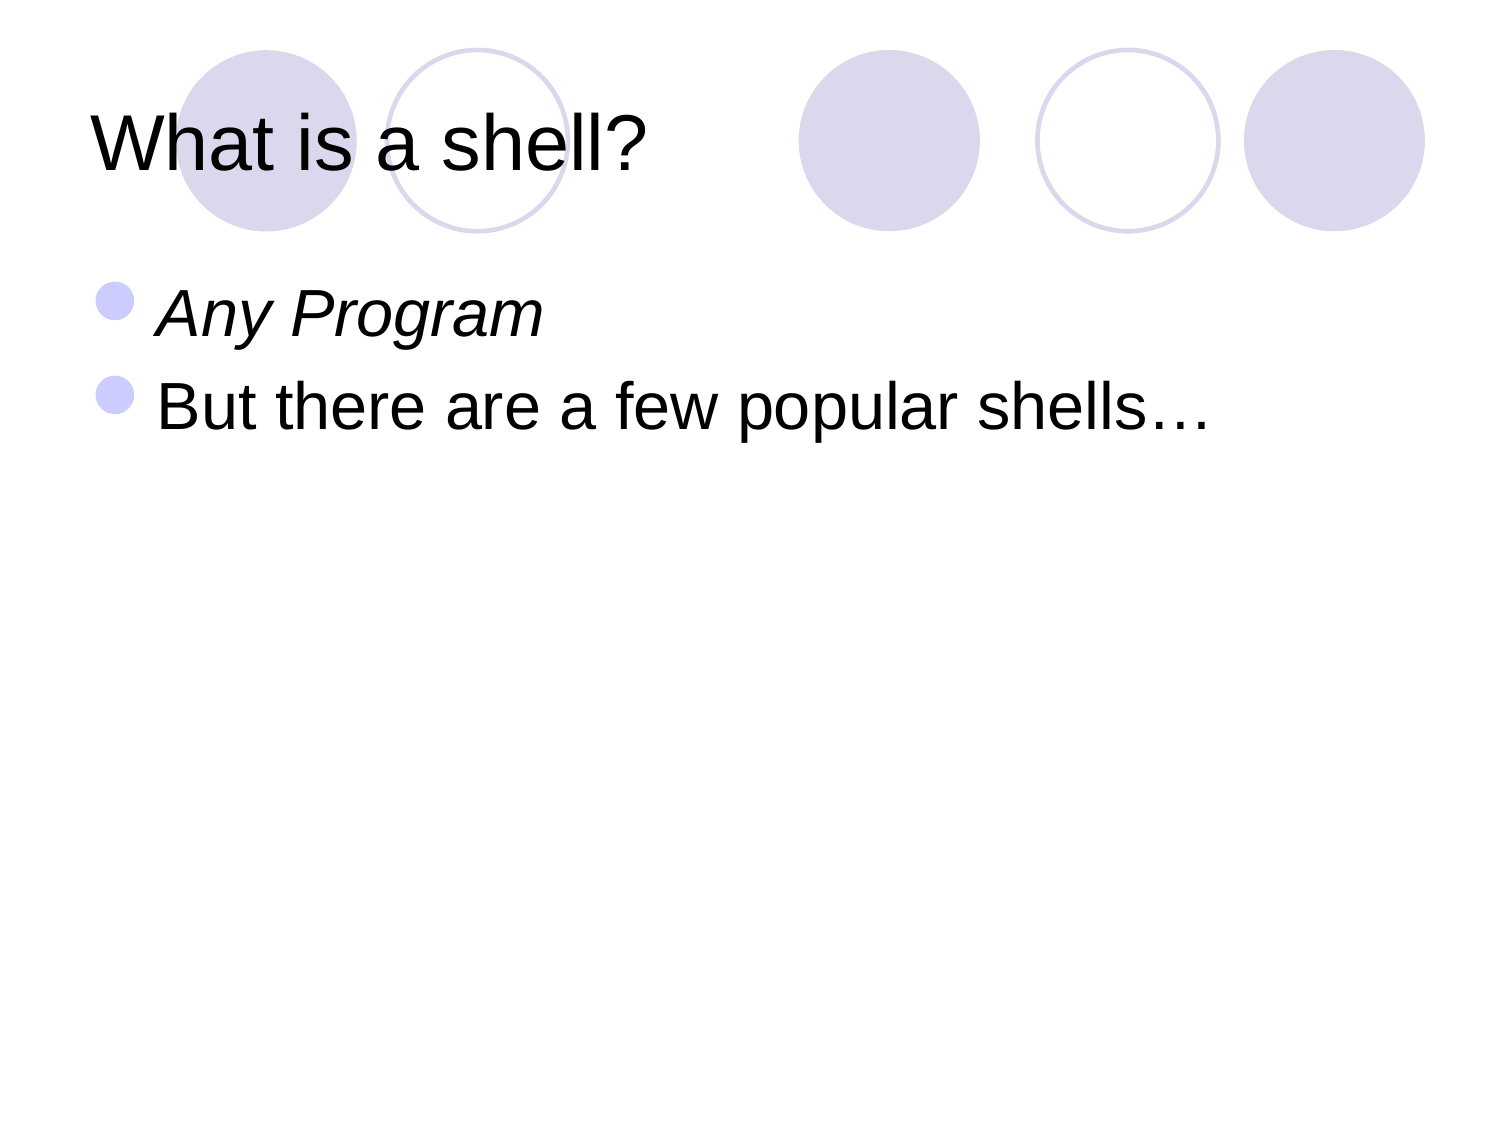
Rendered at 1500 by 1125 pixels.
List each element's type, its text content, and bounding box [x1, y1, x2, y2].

list Any Program But there are a few popular shells… [74, 262, 1426, 1006]
title What is a shell? [74, 44, 1426, 233]
